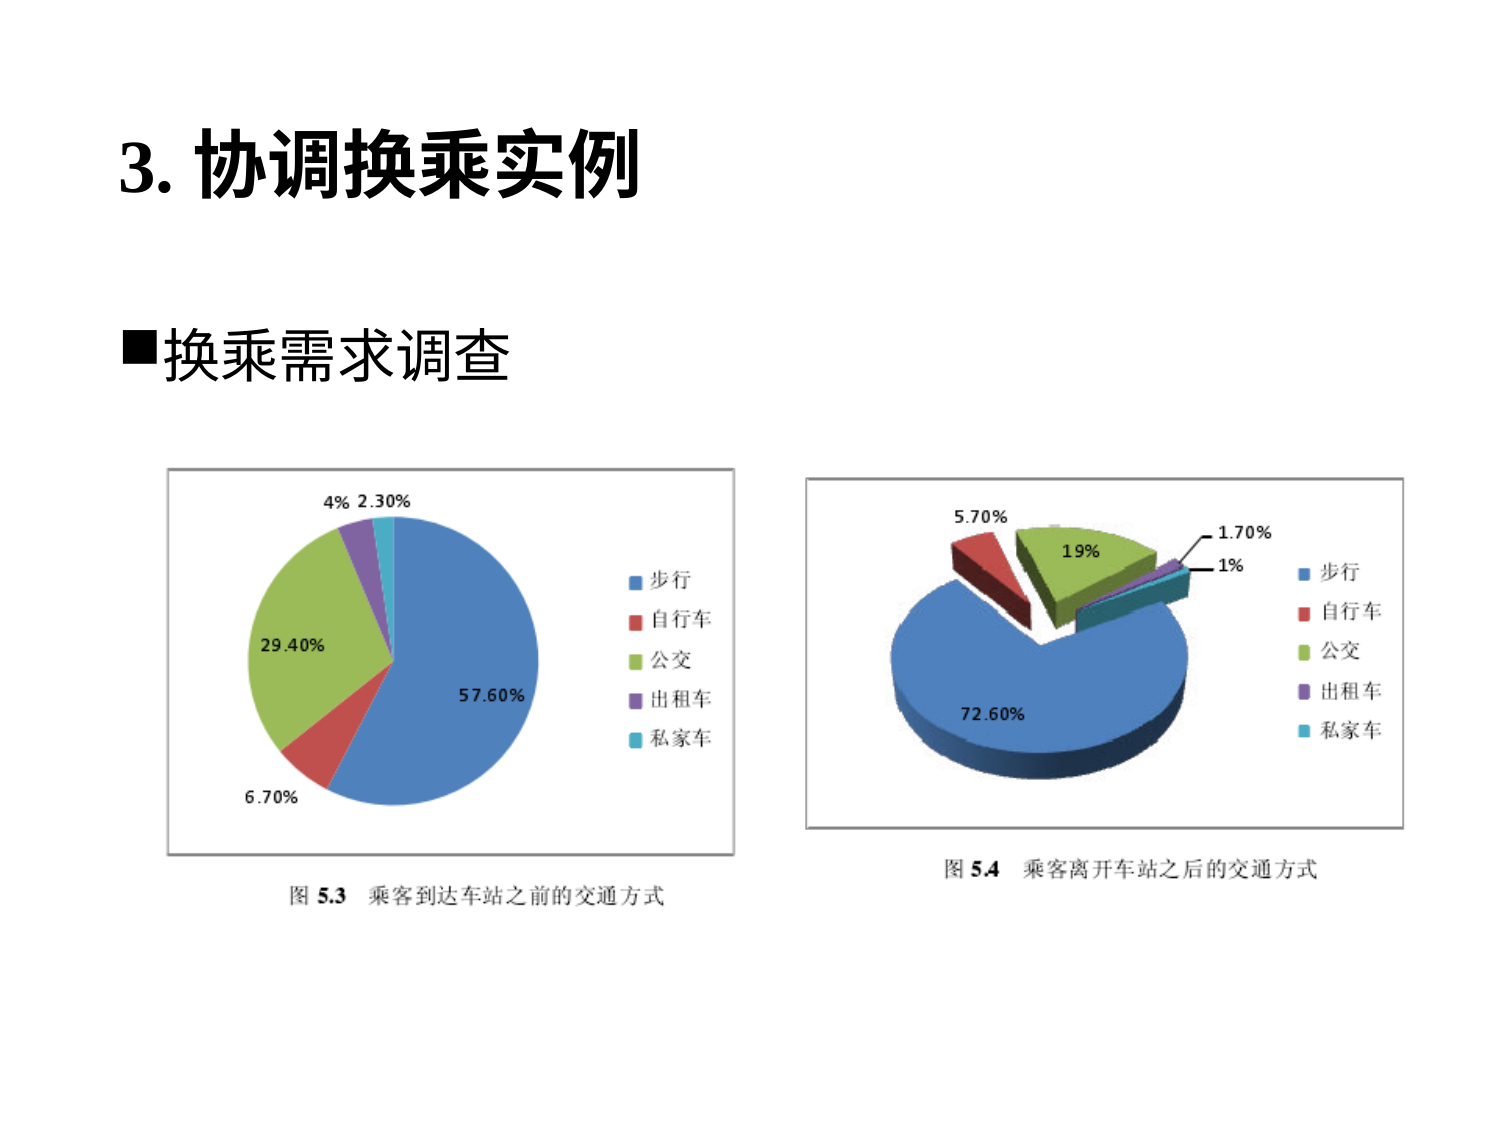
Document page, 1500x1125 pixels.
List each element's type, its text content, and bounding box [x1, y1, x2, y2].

title 3.协调换乘实例 [103, 59, 1397, 277]
picture [146, 462, 1462, 913]
list 换乘需求调查 [103, 277, 1397, 806]
